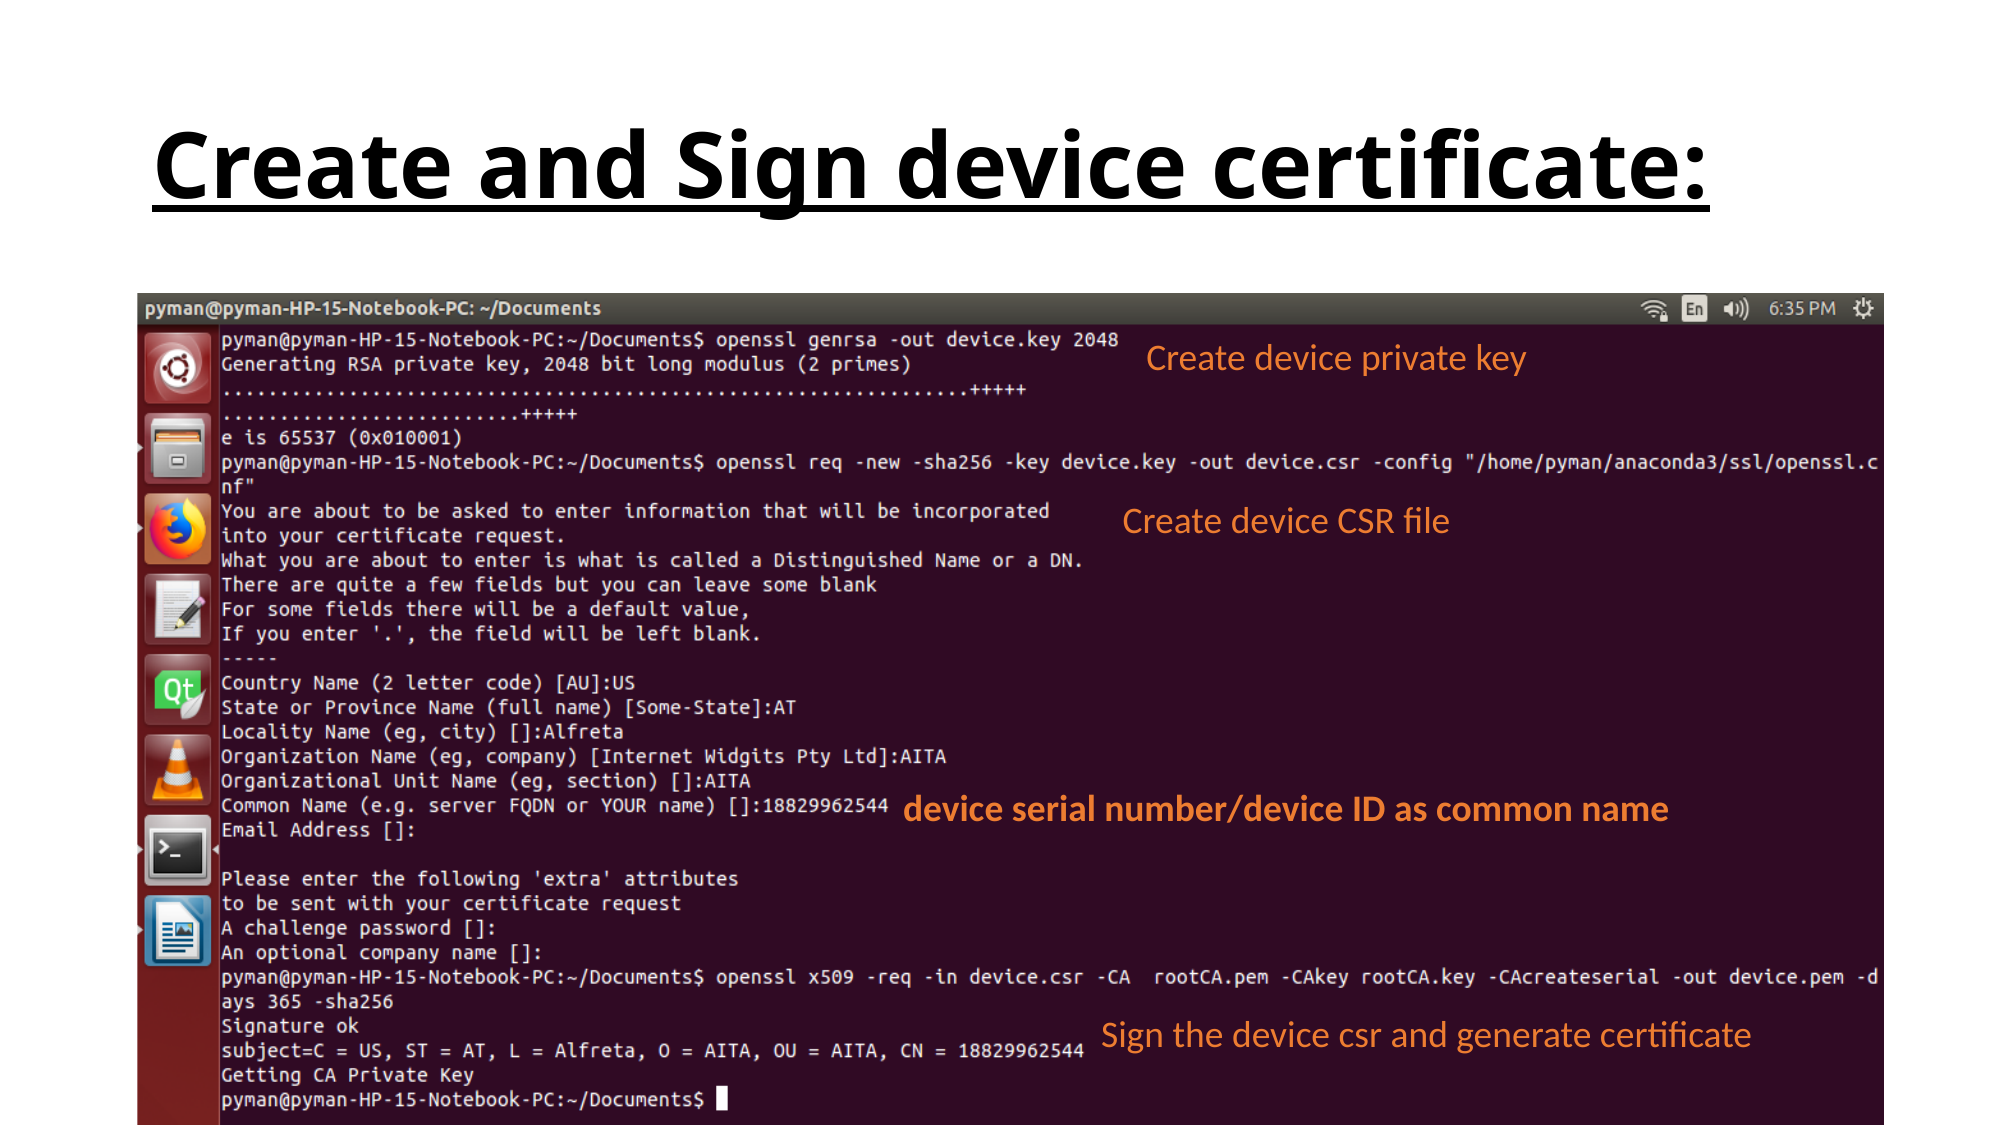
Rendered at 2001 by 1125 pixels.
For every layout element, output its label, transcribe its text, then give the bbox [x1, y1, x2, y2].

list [137, 292, 1884, 1125]
title Create and Sign device certificate: [137, 59, 1863, 278]
